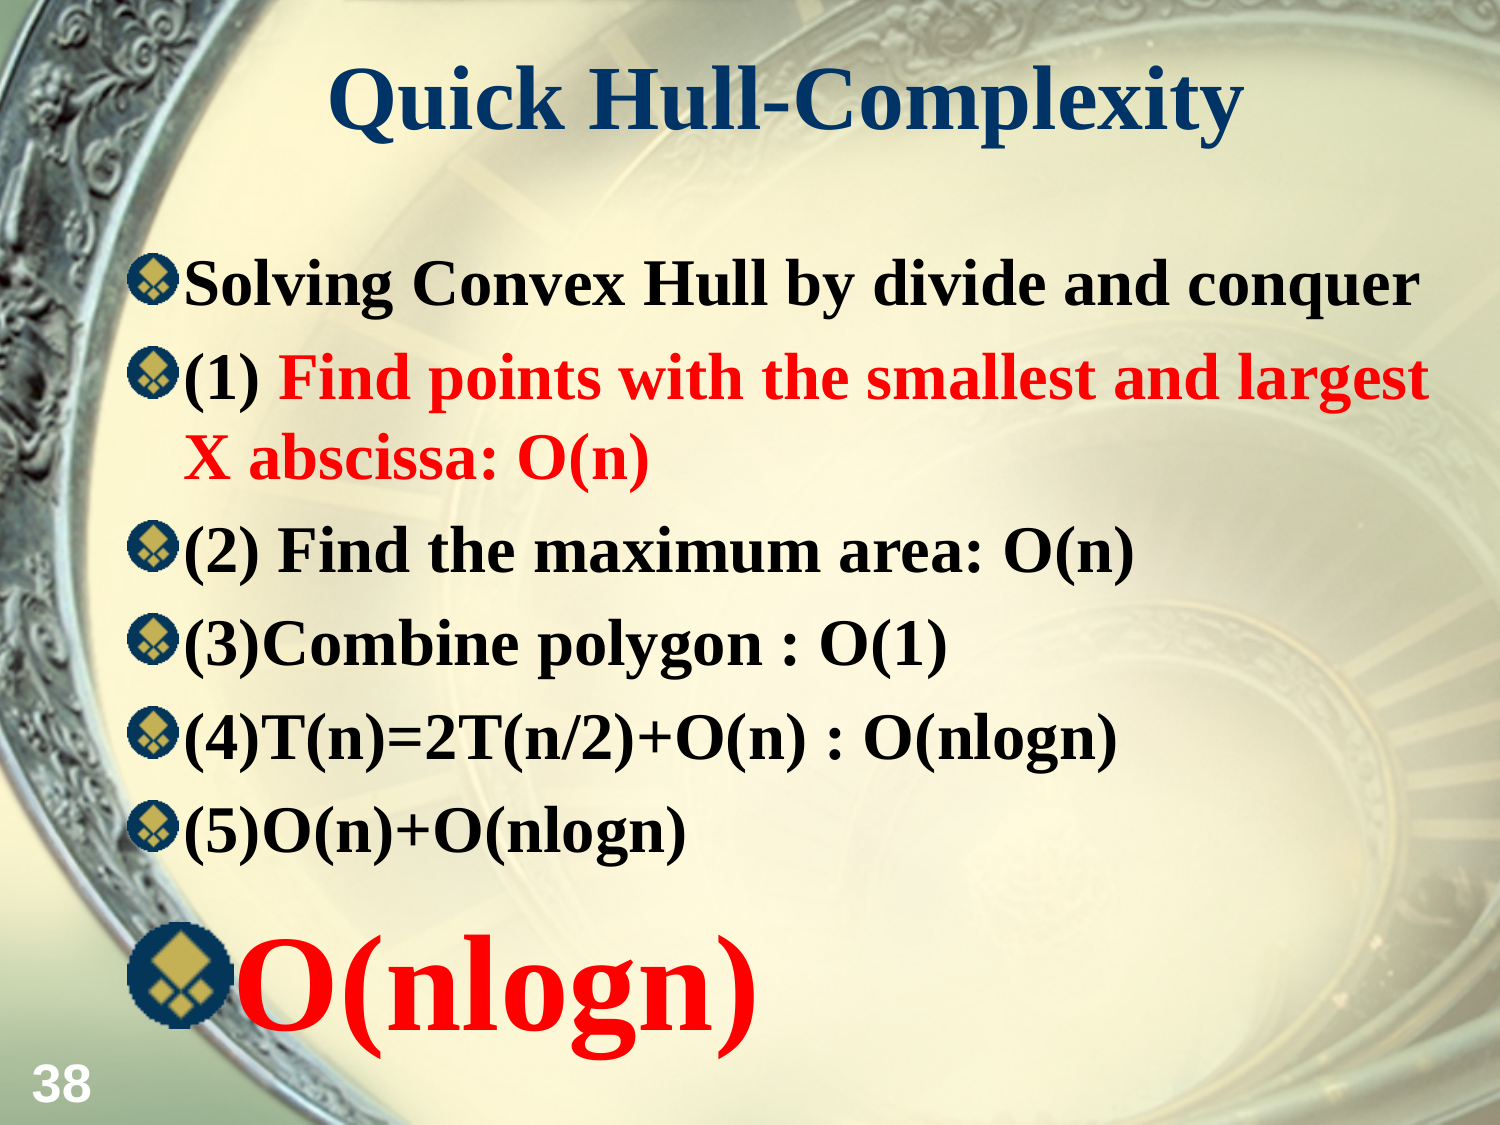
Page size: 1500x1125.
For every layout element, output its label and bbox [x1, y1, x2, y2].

list [112, 231, 1459, 920]
picture [0, 0, 1500, 1125]
title [135, 42, 1438, 181]
slide_number [13, 1040, 111, 1121]
